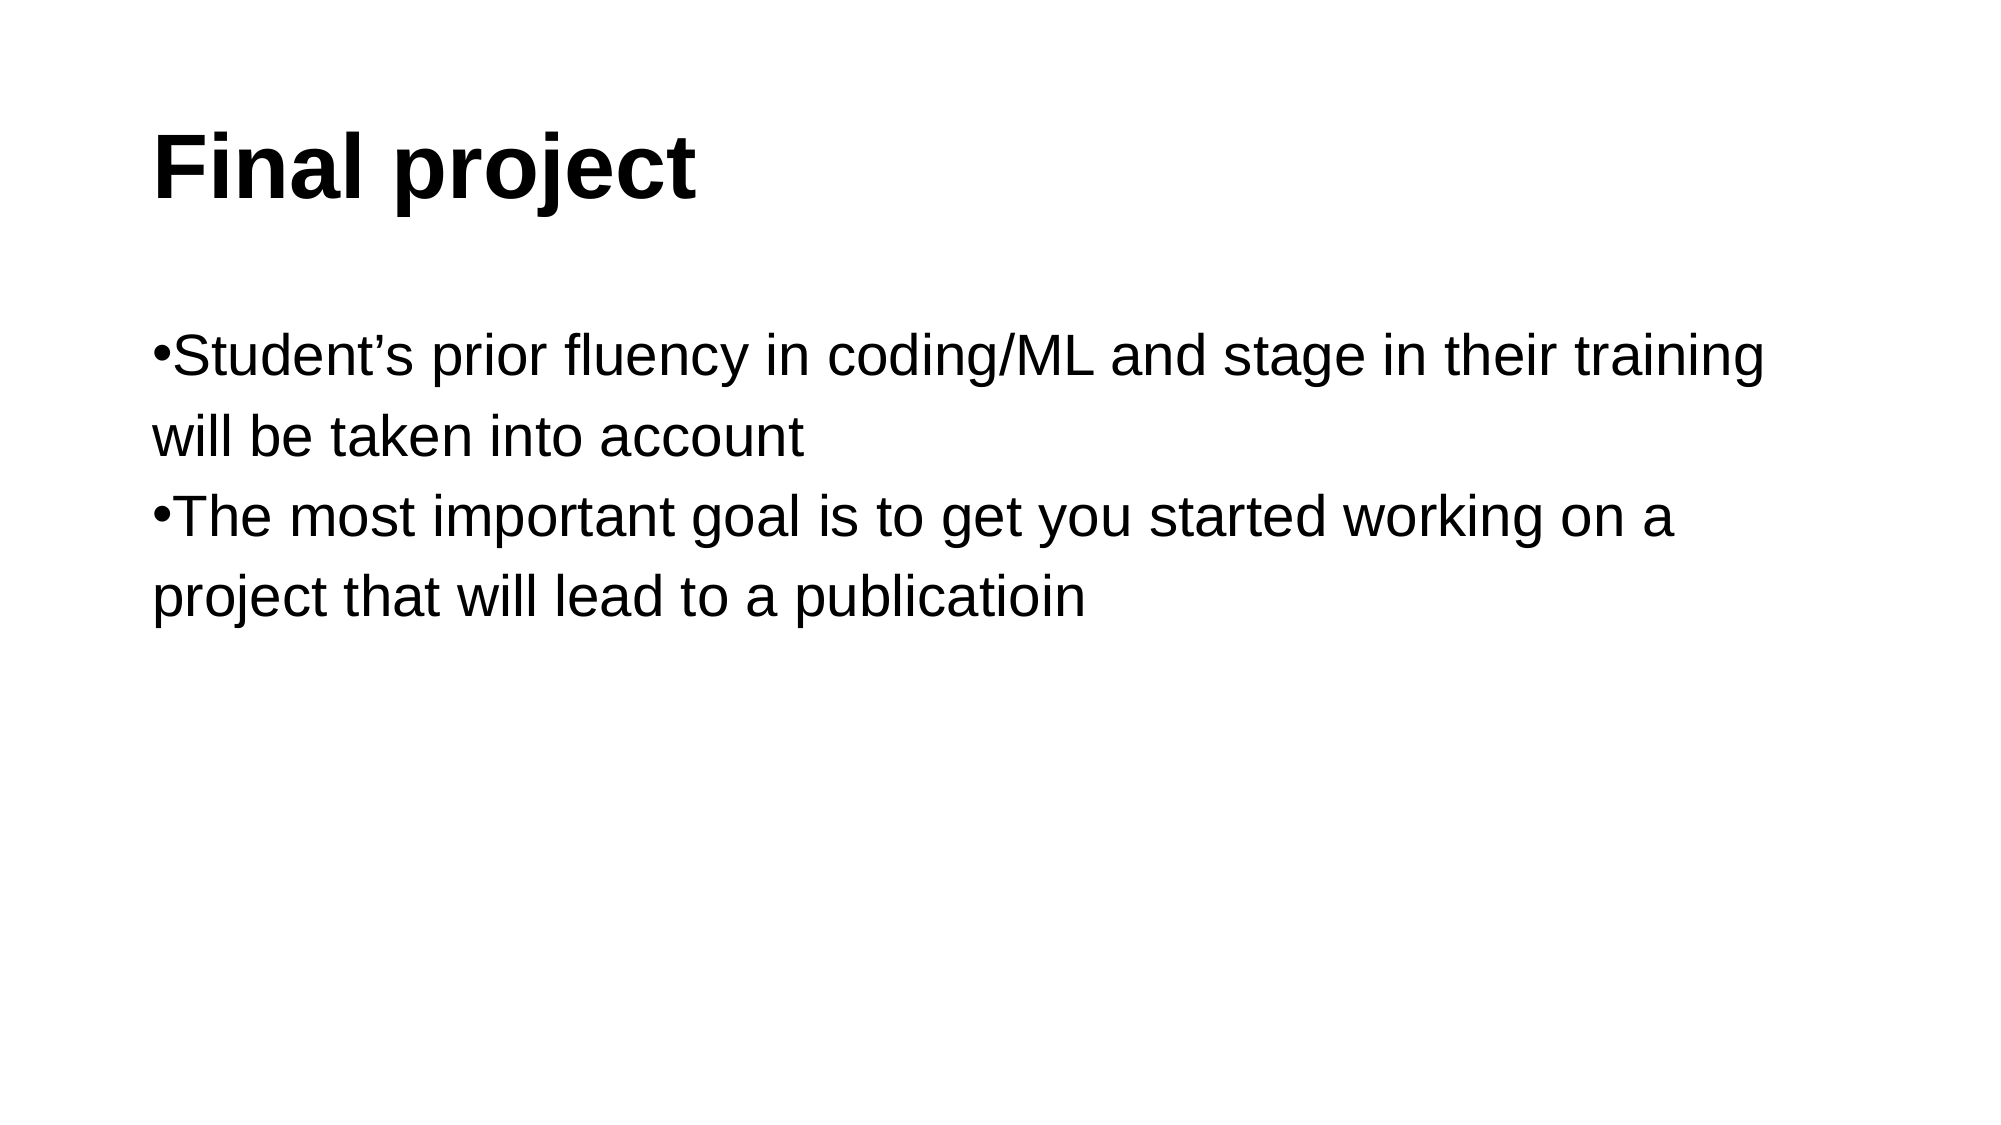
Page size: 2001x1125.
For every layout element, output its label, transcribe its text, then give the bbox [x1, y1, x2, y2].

list Student’s prior fluency in coding/ML and stage in their training will be taken into account The most important goal is to get you started working on a project that will lead to a publicatioin [137, 299, 1863, 1125]
title Final project [137, 59, 1863, 278]
